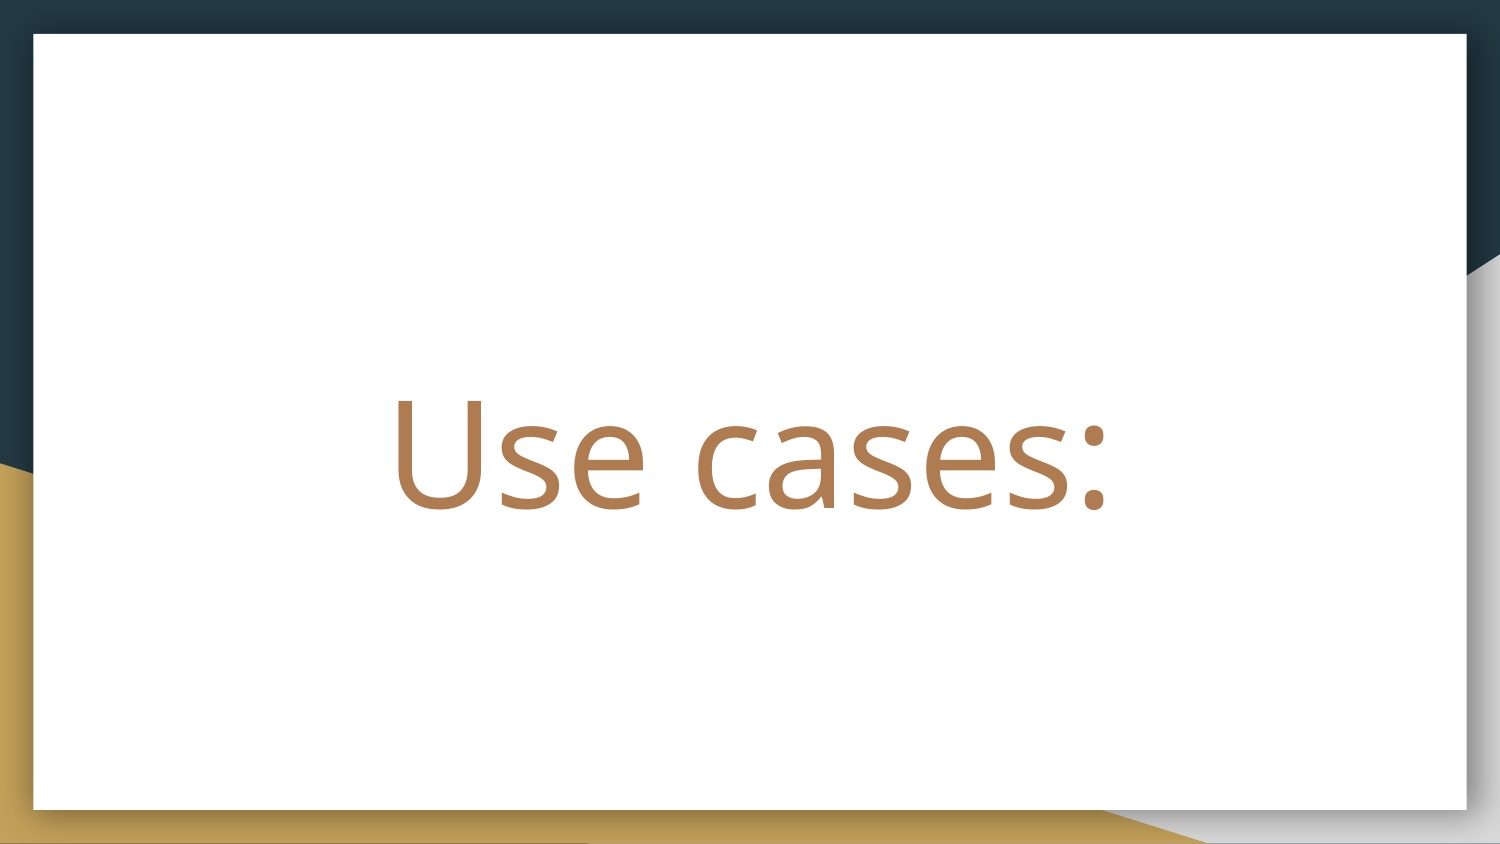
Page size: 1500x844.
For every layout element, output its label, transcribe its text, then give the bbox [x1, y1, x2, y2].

title Use cases: [134, 343, 1366, 501]
